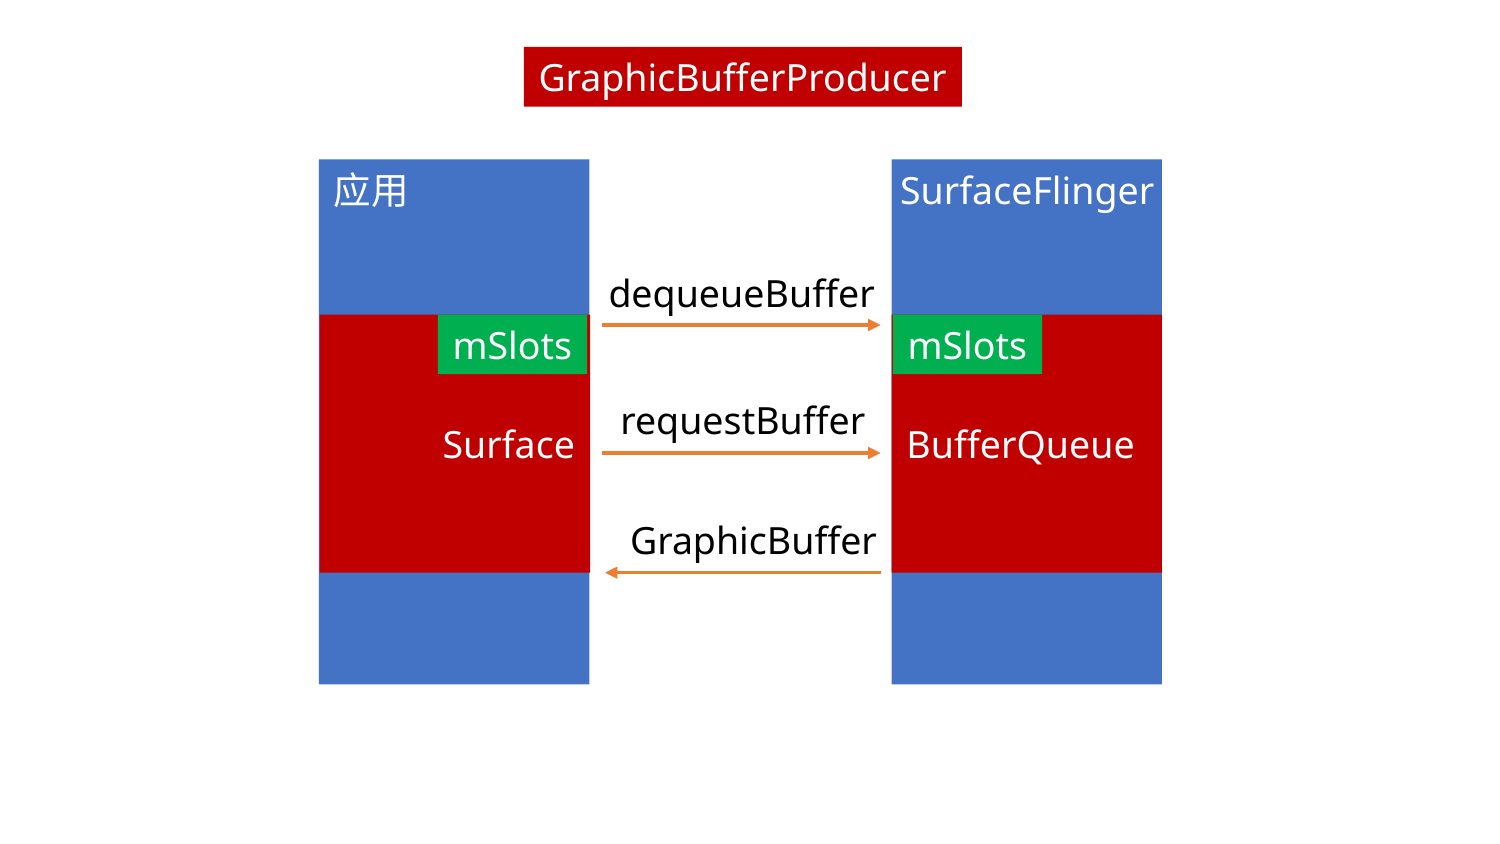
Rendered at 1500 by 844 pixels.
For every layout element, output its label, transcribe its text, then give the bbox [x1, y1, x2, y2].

text_box mSlots [437, 314, 588, 375]
text_box SurfaceFlinger [885, 159, 1170, 220]
text_box GraphicBuffer [615, 509, 893, 570]
text_box dequeueBuffer [593, 263, 891, 323]
text_box [891, 220, 1163, 314]
text_box Surface [319, 314, 591, 574]
text_box mSlots [892, 314, 1043, 375]
text_box BufferQueue [891, 314, 1163, 574]
text_box GraphicBufferProducer [523, 46, 962, 107]
text_box requestBuffer [605, 389, 881, 450]
text_box [891, 574, 1163, 685]
text_box [318, 158, 590, 685]
text_box 应用 [318, 159, 424, 220]
